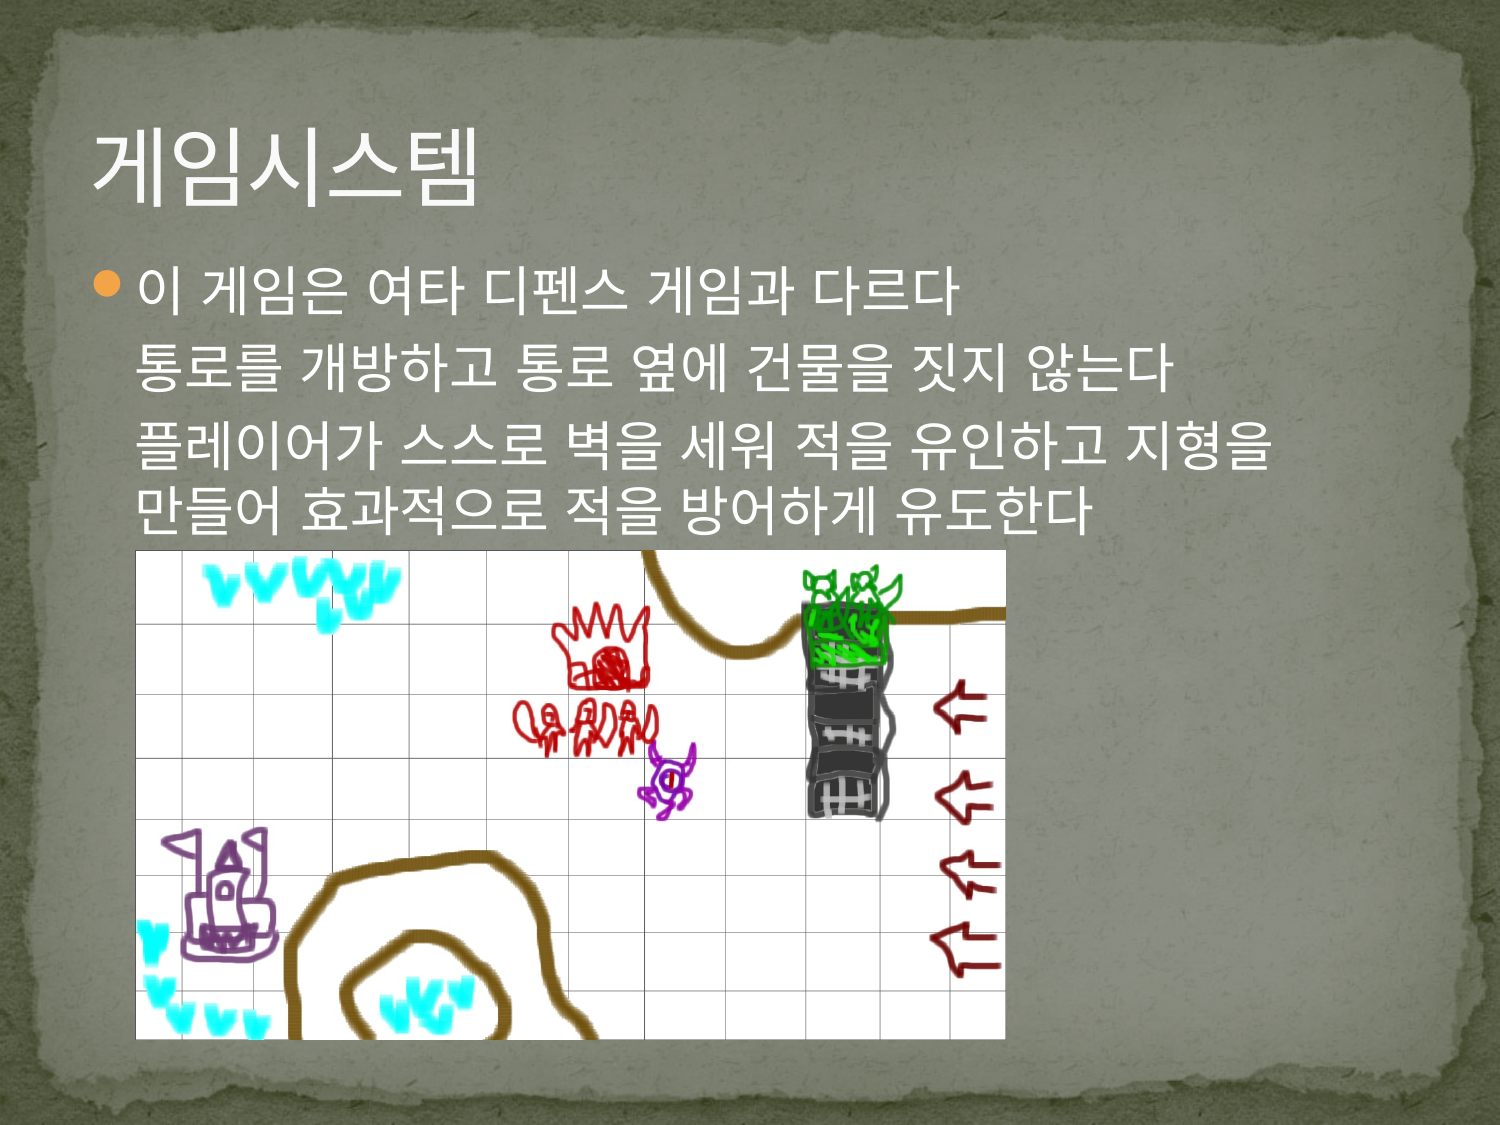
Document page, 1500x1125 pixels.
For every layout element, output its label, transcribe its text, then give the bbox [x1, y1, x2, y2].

list 이 게임은 여타 디펜스 게임과 다르다 통로를 개방하고 통로 옆에 건물을 짓지 않는다 플레이어가 스스로 벽을 세워 적을 유인하고 지형을 만들어 효과적으로 적을 방어하게 유도한다 [75, 249, 1425, 1000]
title 게임시스템 [74, 24, 1425, 225]
picture [135, 550, 1006, 1040]
